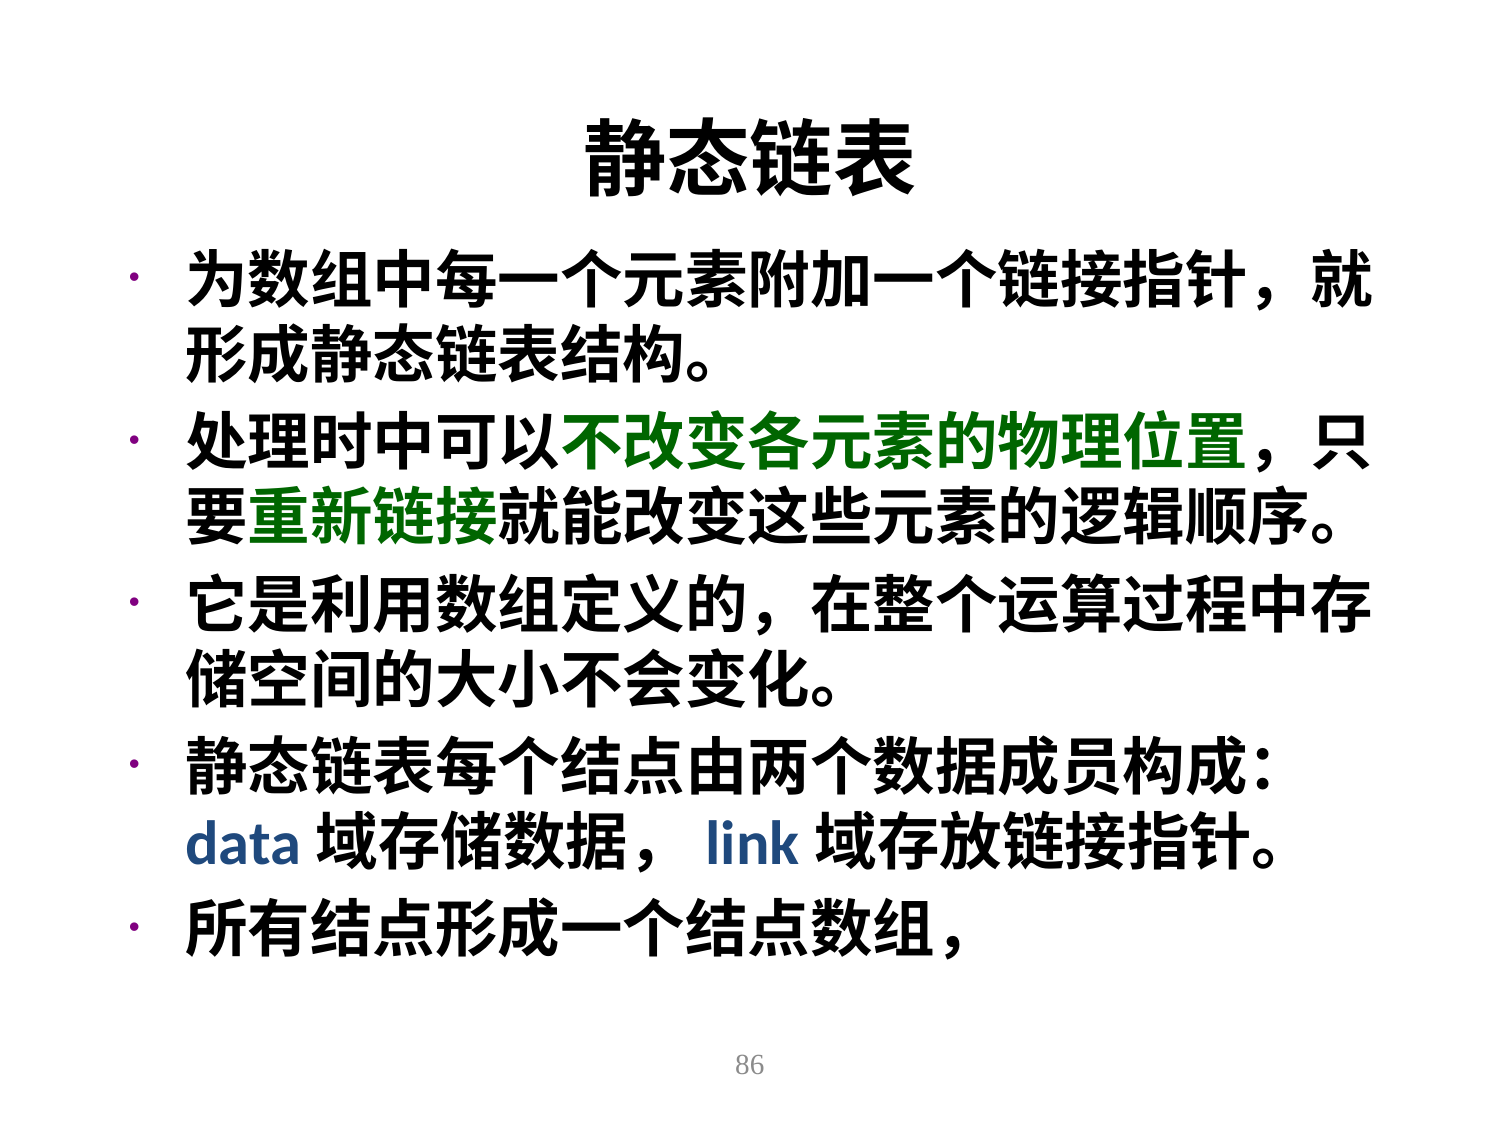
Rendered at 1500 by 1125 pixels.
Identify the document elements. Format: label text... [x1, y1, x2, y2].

slide_number 86 [512, 1025, 988, 1100]
list 为数组中每一个元素附加一个链接指针，就形成静态链表结构。 处理时中可以不改变各元素的物理位置，只要重新链接就能改变这些元素的逻辑顺序。 它是利用数组定义的，在整个运算过程中存储空间的大小不会变化。 静态链表每个结点由两个数据成员构成：data域存储数据，link域存放链接指针。 所有结点形成一个结点数组， [114, 232, 1436, 1033]
title 静态链表 [75, 75, 1425, 238]
